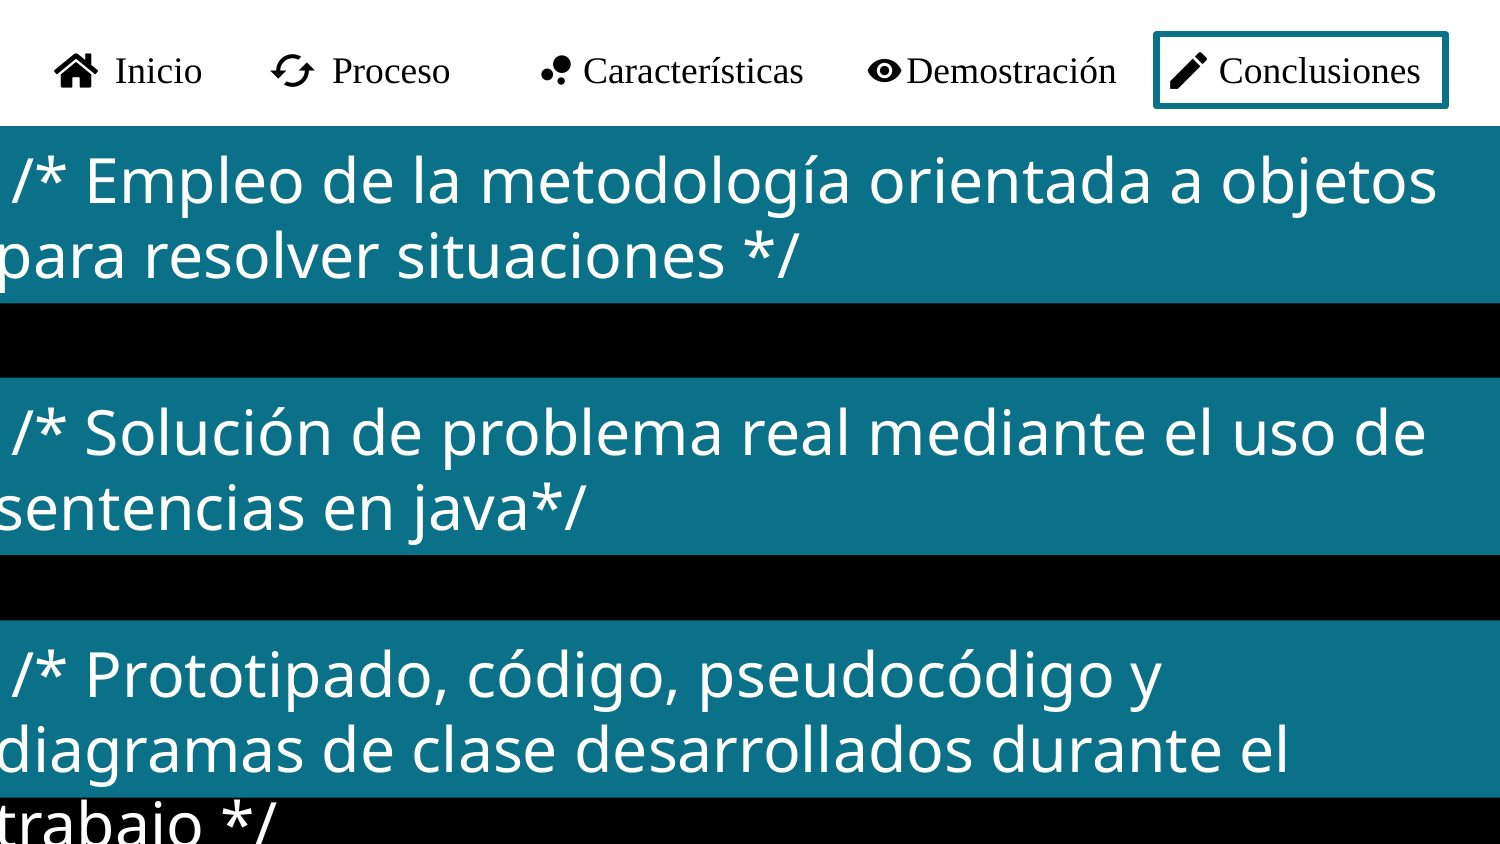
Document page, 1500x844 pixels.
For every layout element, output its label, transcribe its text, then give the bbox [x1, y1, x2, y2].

text_box Características [568, 30, 831, 92]
text_box [0, 304, 1500, 377]
picture [54, 50, 98, 90]
picture [534, 48, 578, 92]
text_box [0, 0, 1500, 126]
picture [1164, 45, 1213, 95]
text_box /* Prototipado, código, pseudocódigo y diagramas de clase desarrollados durante el trabajo */ [0, 620, 1500, 798]
text_box /* Empleo de la metodología orientada a objetos para resolver situaciones */ [0, 126, 1500, 304]
text_box Inicio [100, 30, 221, 92]
picture [866, 52, 903, 89]
text_box Proceso [317, 30, 472, 92]
picture [268, 45, 318, 95]
text_box [0, 798, 1500, 844]
text_box Demostración [891, 30, 1133, 92]
text_box Conclusiones [1203, 30, 1446, 92]
text_box /* Solución de problema real mediante el uso de sentencias en java*/ [0, 377, 1500, 556]
text_box [0, 556, 1500, 620]
text_box [1156, 34, 1446, 107]
